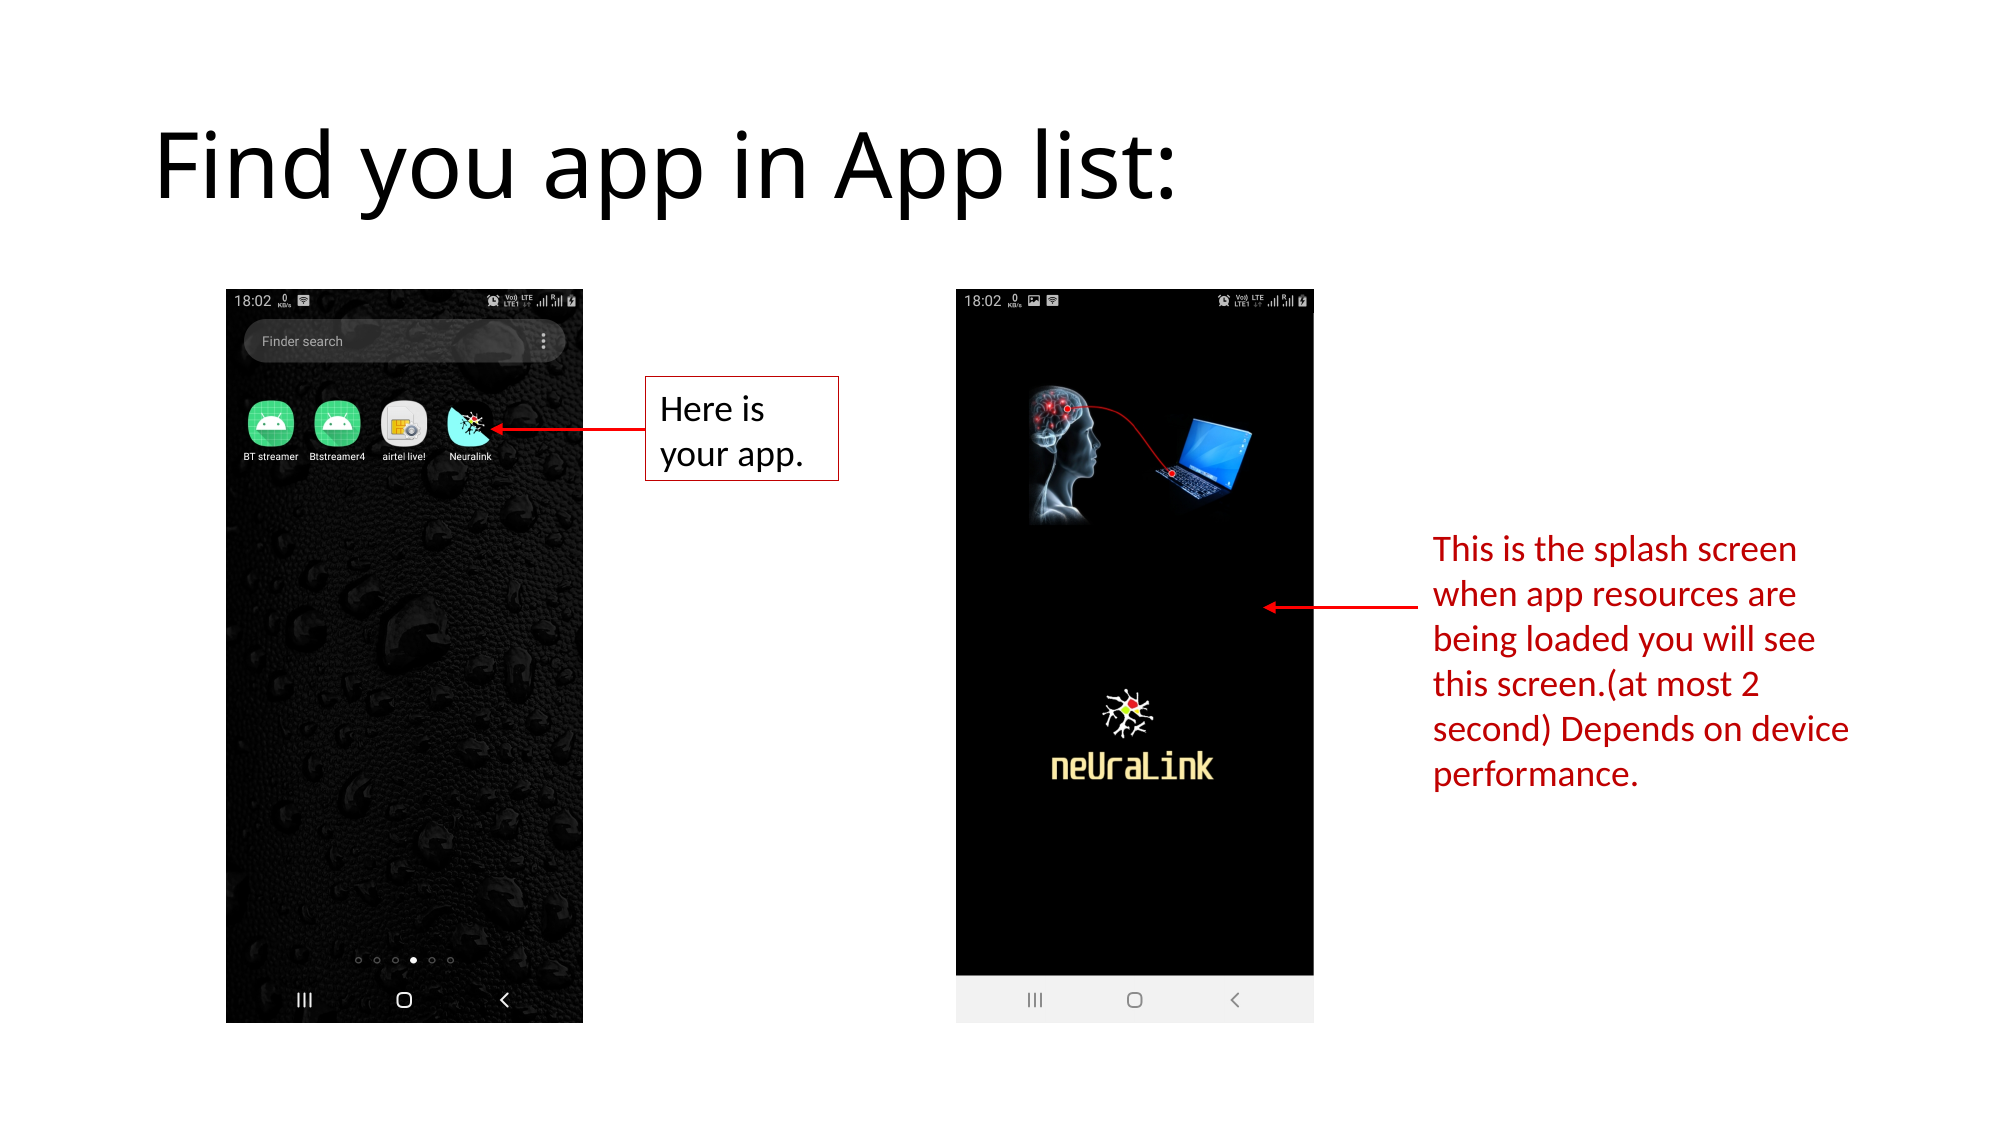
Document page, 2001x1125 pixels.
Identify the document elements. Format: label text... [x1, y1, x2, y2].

picture [956, 289, 1314, 1023]
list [226, 289, 583, 1023]
text_box This is the splash screen when app resources are being loaded you will see this screen.(at most 2 second) Depends on device performance. [1418, 516, 1892, 802]
text_box Here is your app. [645, 376, 839, 481]
title Find you app in App list: [137, 59, 1863, 278]
